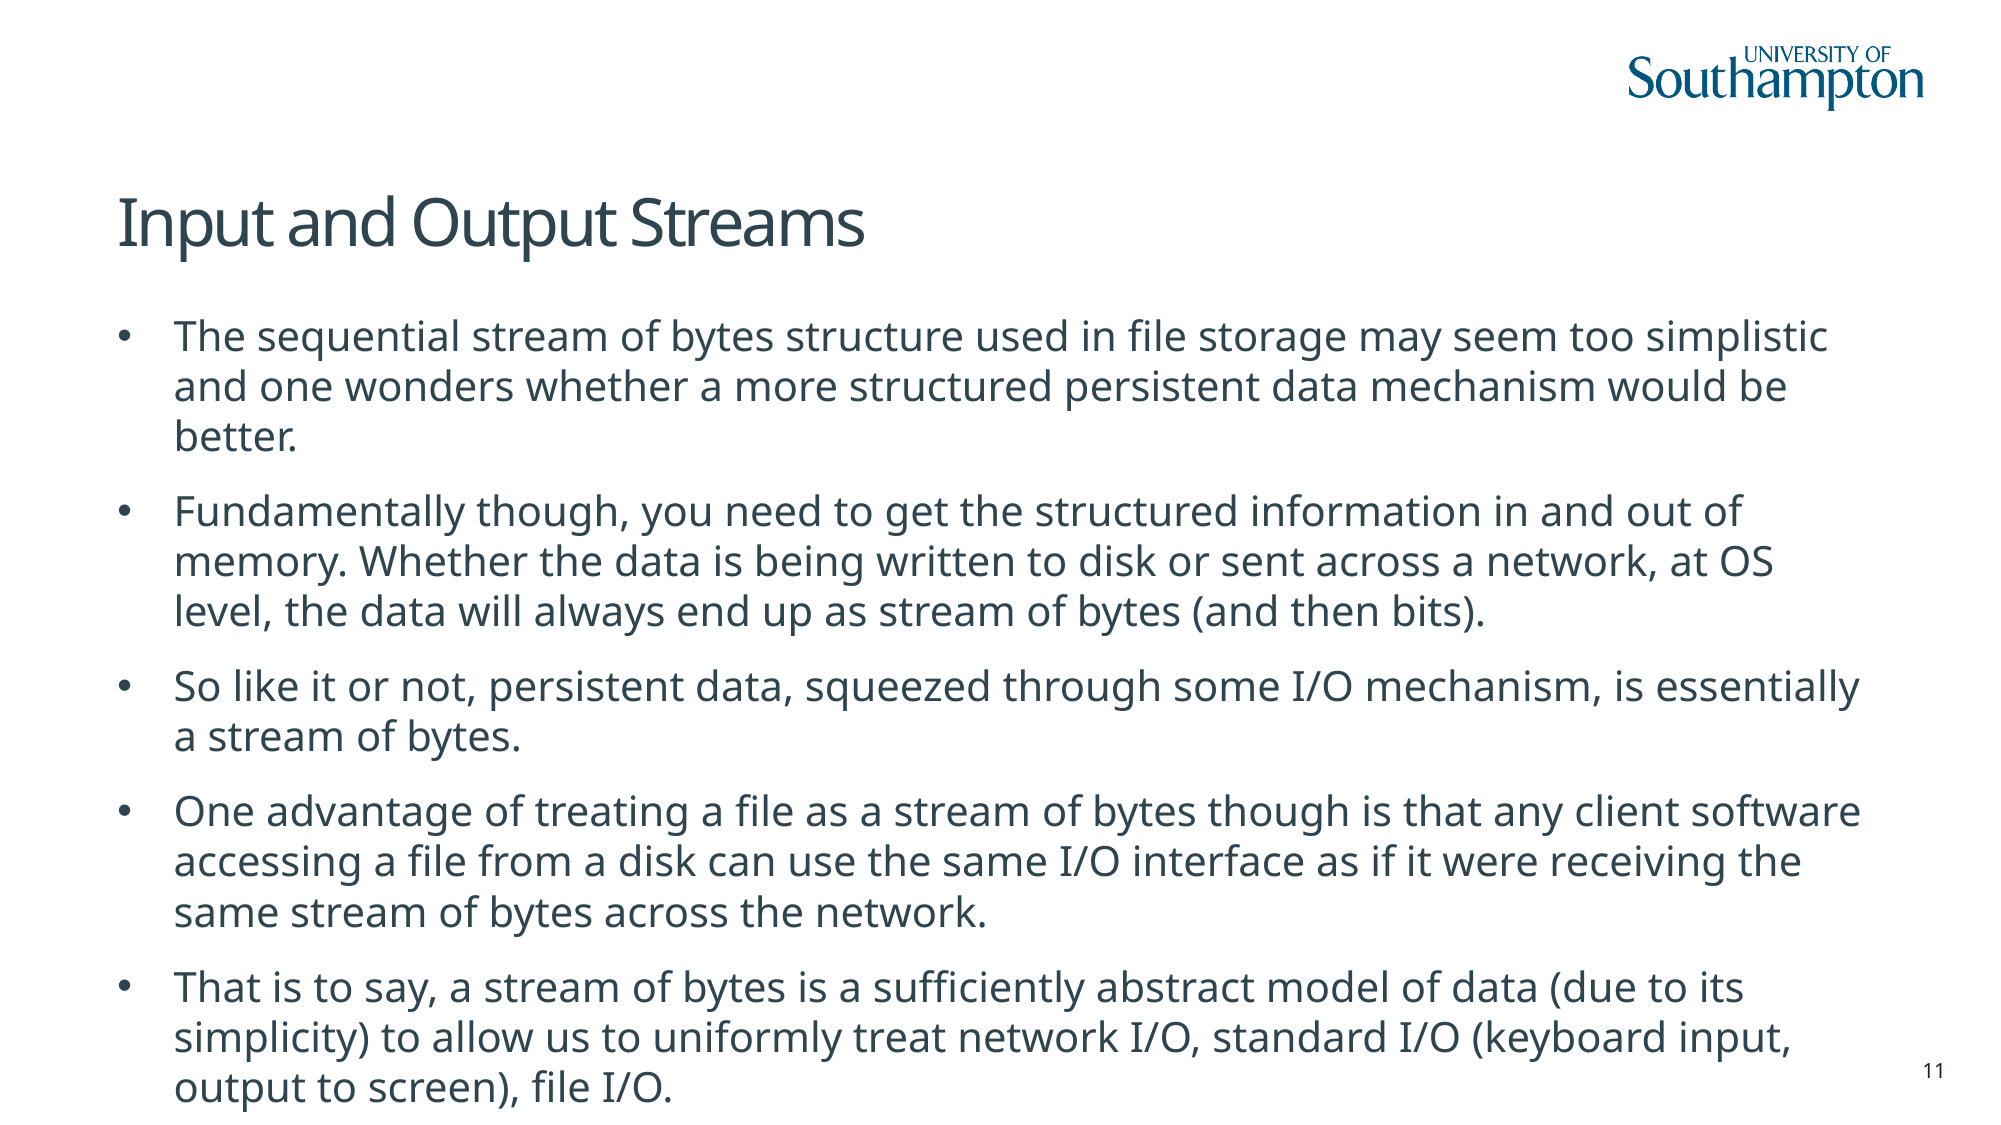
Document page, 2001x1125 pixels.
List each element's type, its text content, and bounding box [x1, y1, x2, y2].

picture [1869, 48, 1877, 60]
list The sequential stream of bytes structure used in file storage may seem too simplistic and one wonders whether a more structured persistent data mechanism would be better. Fundamentally though, you need to get the structured information in and out of memory. Whether the data is being written to disk or sent across a network, at OS level, the data will always end up as stream of bytes (and then bits). So like it or not, persistent data, squeezed through some I/O mechanism, is essentially a stream of bytes. One advantage of treating a file as a stream of bytes though is that any client software accessing a file from a disk can use the same I/O interface as if it were receiving the same stream of bytes across the network. That is to say, a stream of bytes is a sufficiently abstract model of data (due to its simplicity) to allow us to uniformly treat network I/O, standard I/O (keyboard input, output to screen), file I/O. [102, 302, 1882, 1024]
picture [1629, 46, 1924, 111]
picture [1629, 71, 1648, 95]
title Input and Output Streams [102, 113, 1882, 268]
